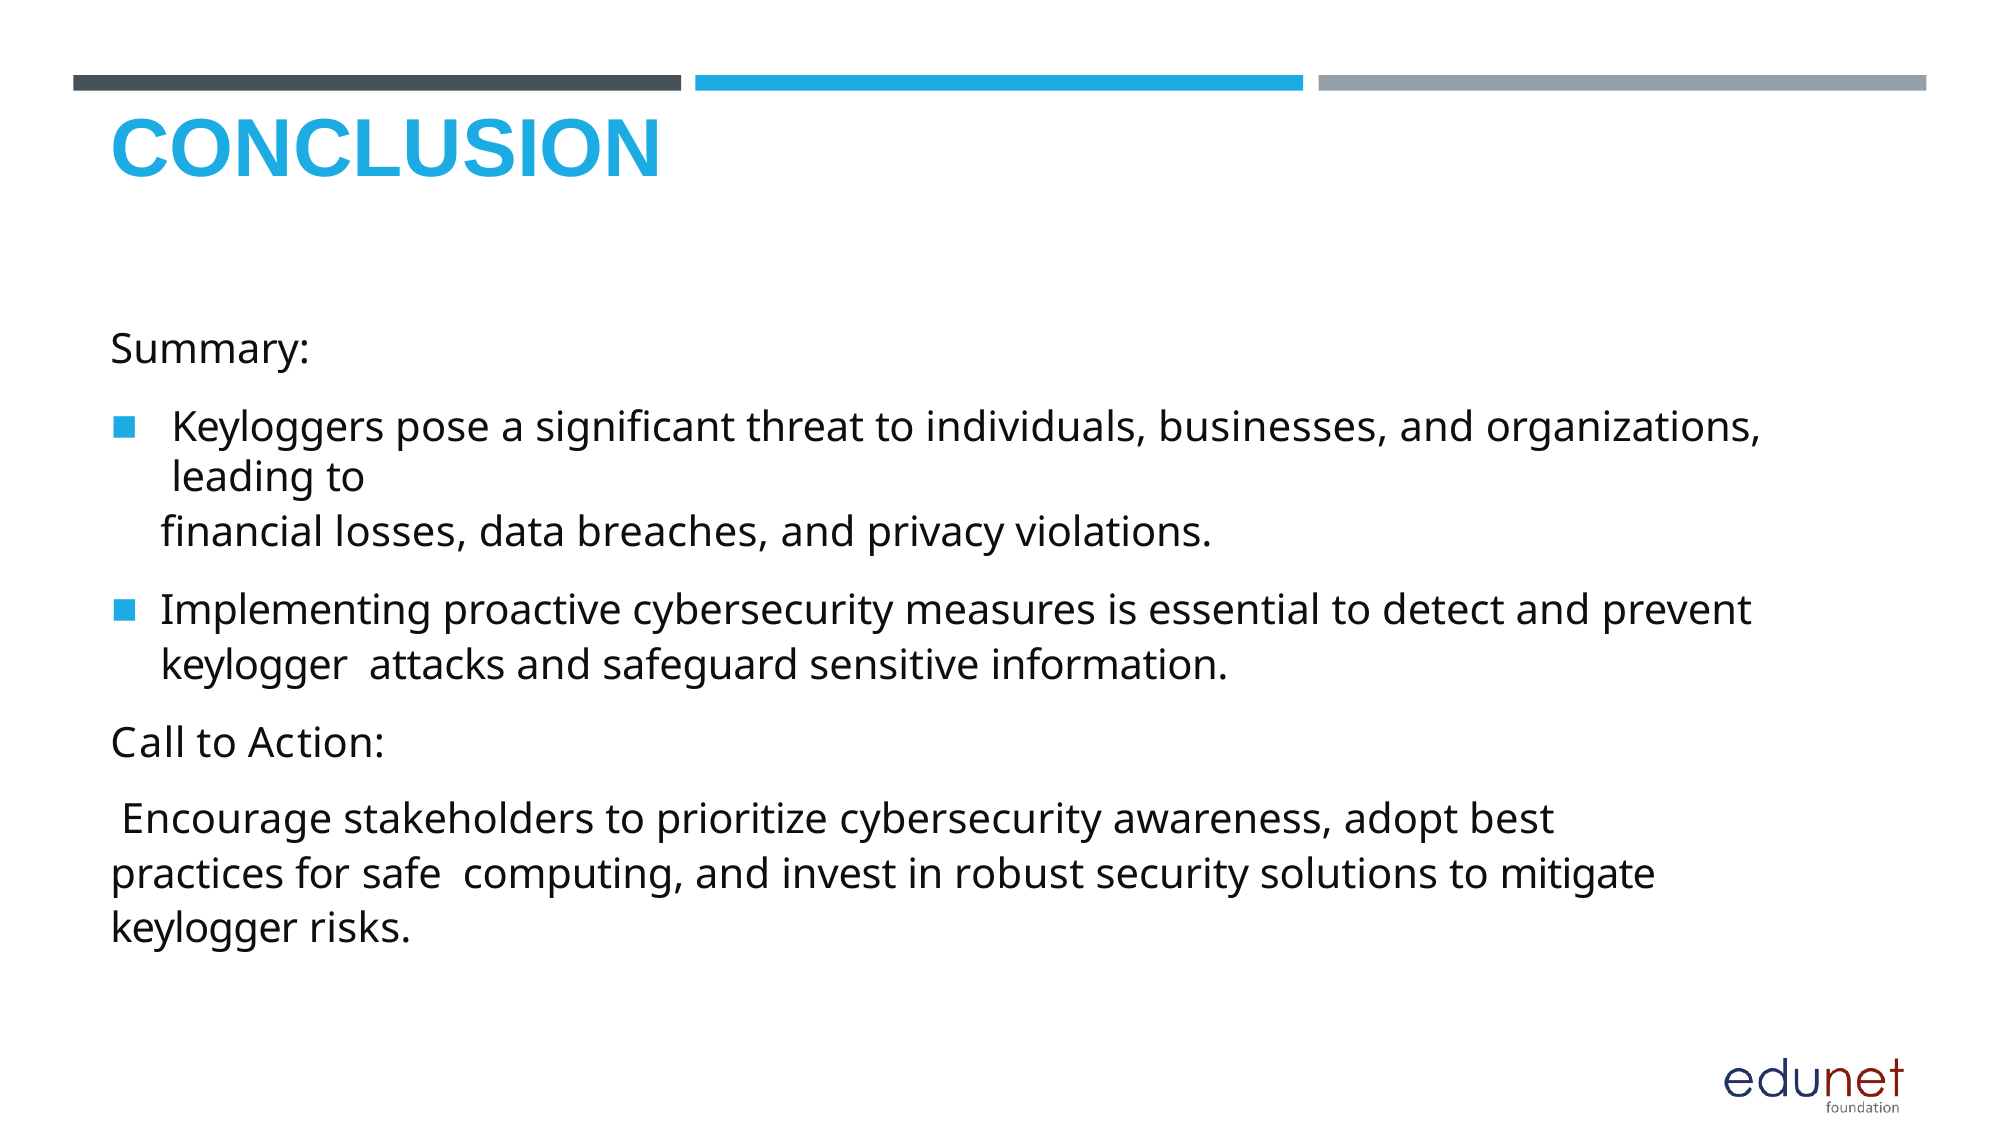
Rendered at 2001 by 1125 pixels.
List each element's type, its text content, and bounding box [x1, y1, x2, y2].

text_box Summary: Keyloggers pose a significant threat to individuals, businesses, and organizations, leading to financial losses, data breaches, and privacy violations. Implementing proactive cybersecurity measures is essential to detect and prevent keylogger attacks and safeguard sensitive information. Call to Action: Encourage stakeholders to prioritize cybersecurity awareness, adopt best practices for safe computing, and invest in robust security solutions to mitigate keylogger risks. [108, 291, 1789, 952]
title CONCLUSION [108, 91, 667, 282]
picture [1724, 1057, 1904, 1113]
